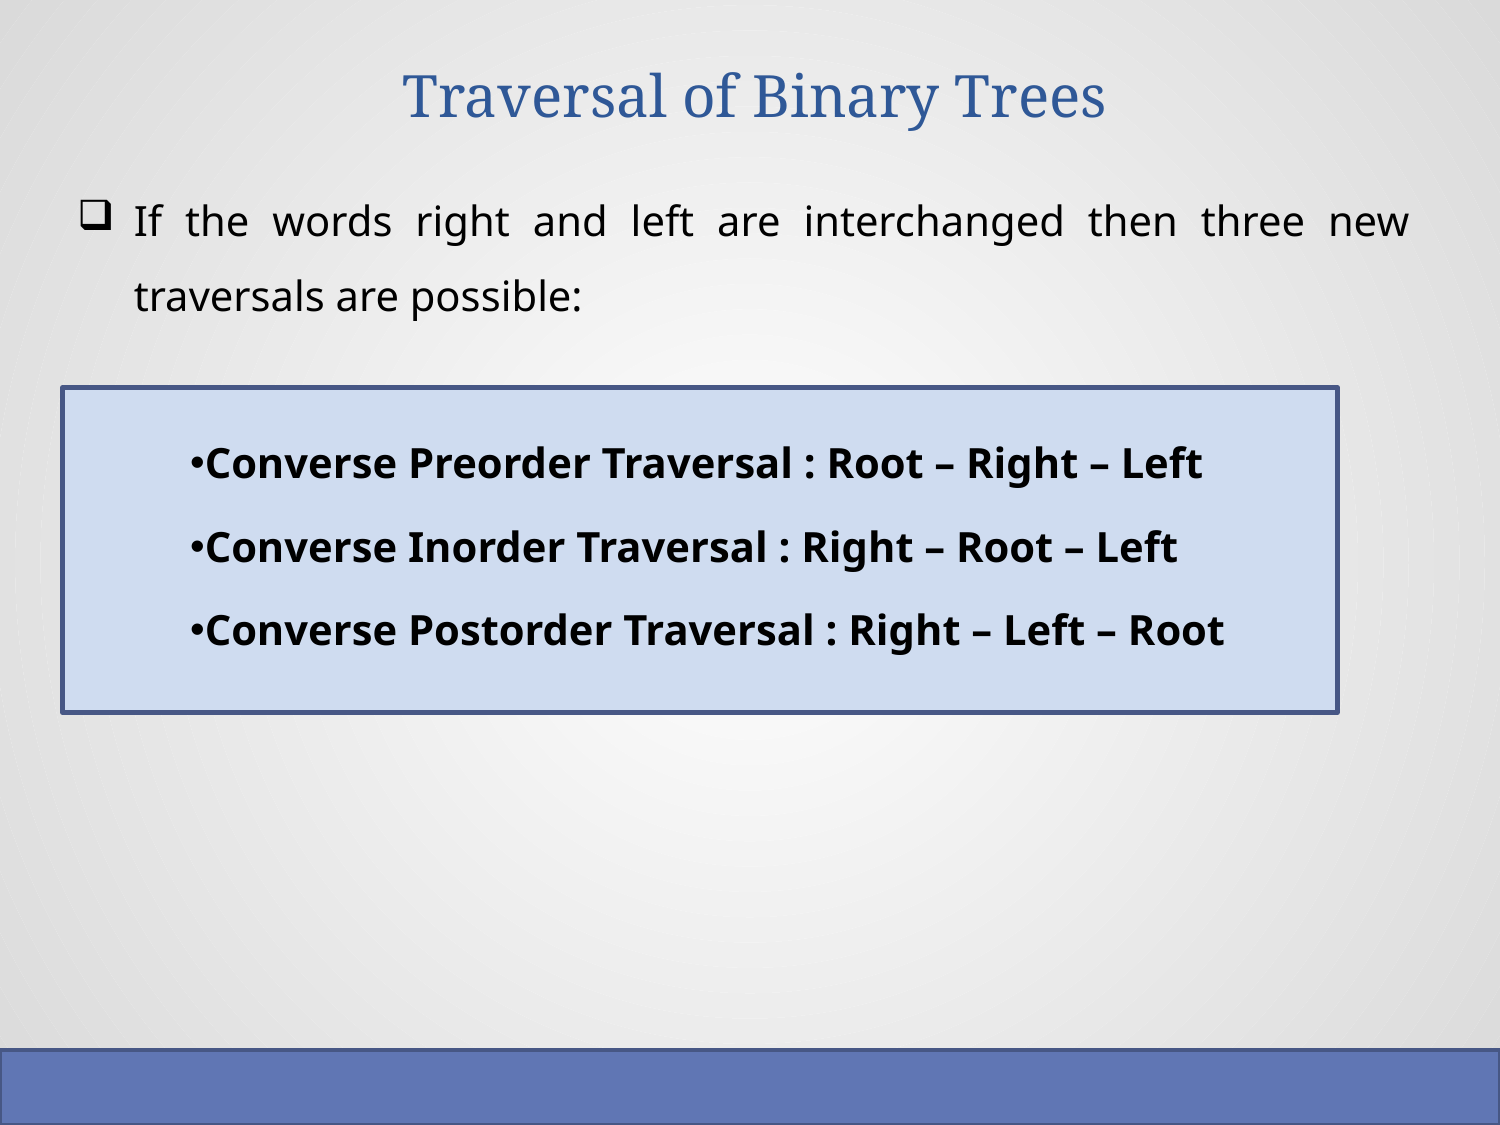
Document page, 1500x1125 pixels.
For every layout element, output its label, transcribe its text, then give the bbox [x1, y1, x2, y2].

title Traversal of Binary Trees [87, 12, 1438, 125]
list If the words right and left are interchanged then three new traversals are possible: Converse Preorder Traversal : Root – Right – Left Converse Inorder Traversal : Right – Root – Left Converse Postorder Traversal : Right – Left – Root [62, 162, 1425, 1048]
text_box [0, 1048, 1500, 1125]
